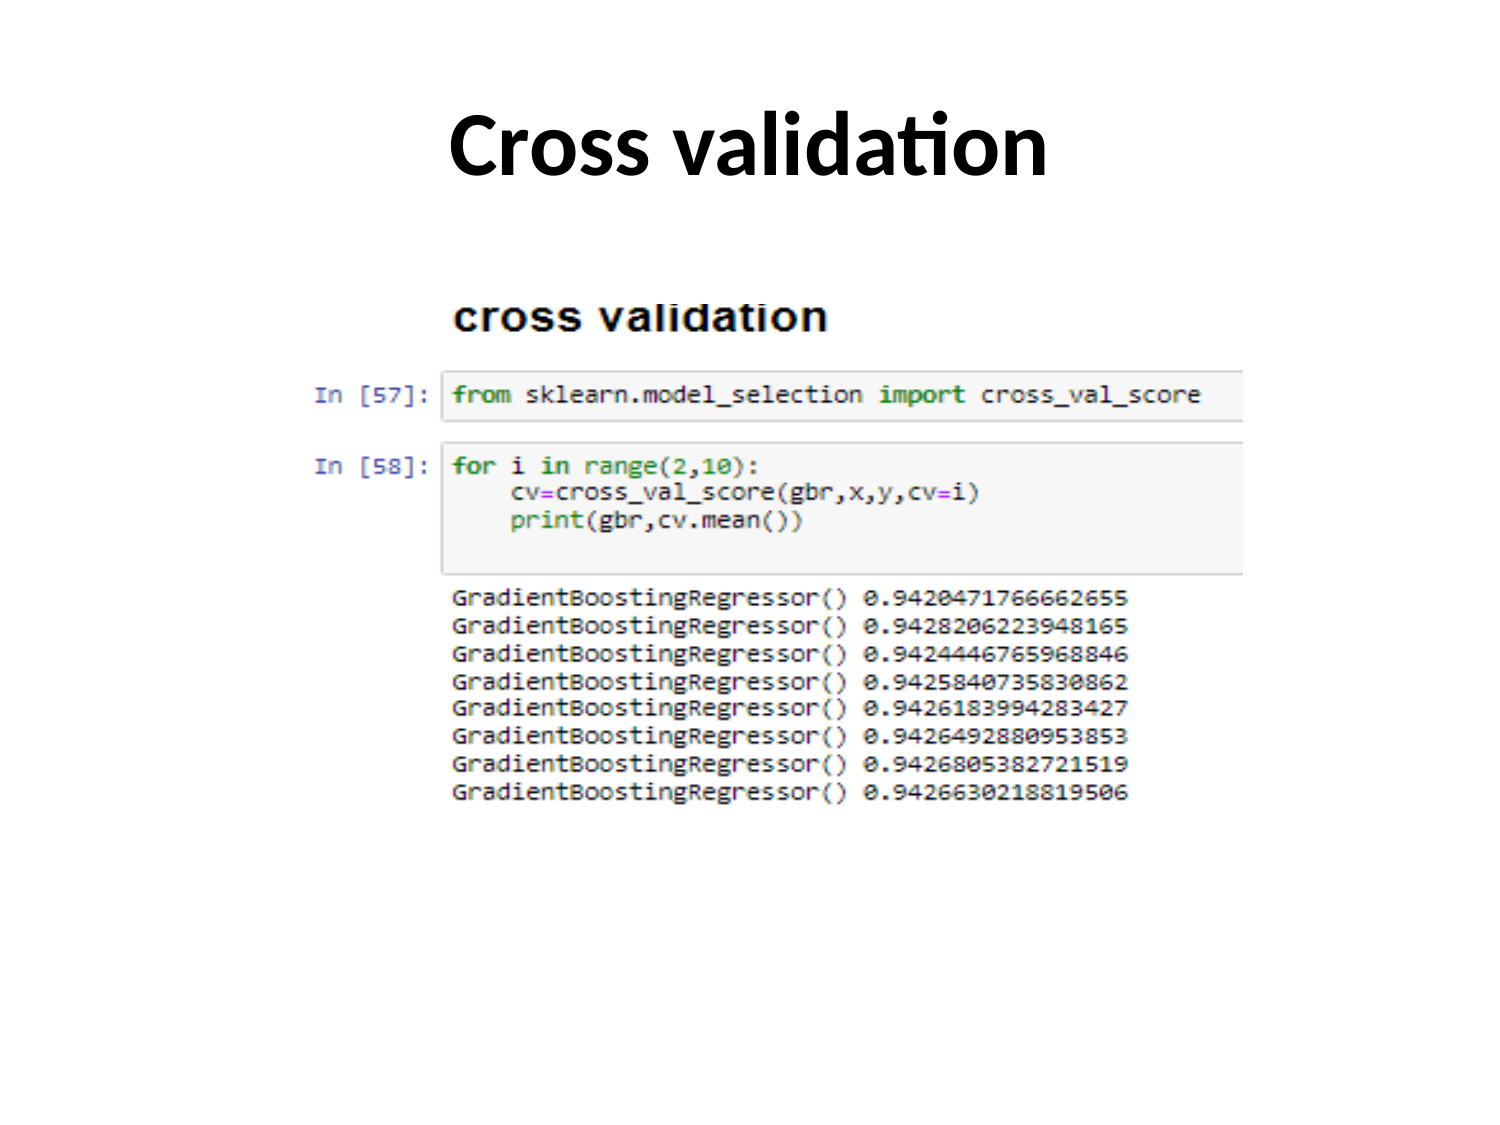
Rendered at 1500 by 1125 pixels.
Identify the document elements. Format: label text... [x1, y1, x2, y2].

title Cross validation [75, 45, 1425, 233]
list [304, 304, 1243, 822]
